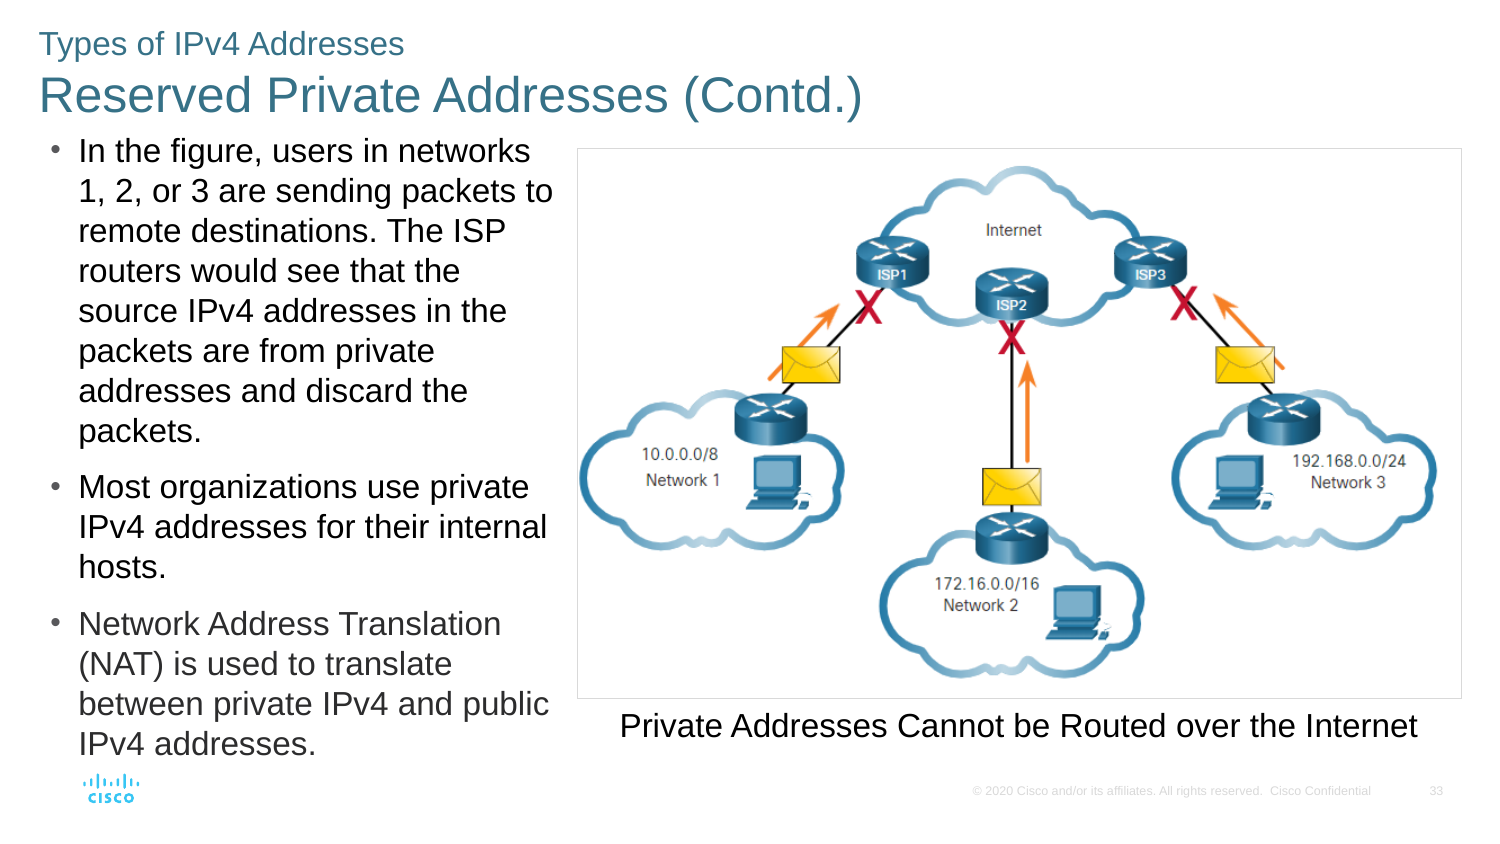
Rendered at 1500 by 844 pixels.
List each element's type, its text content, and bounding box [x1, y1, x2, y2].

text_box Types of IPv4 Addresses Reserved Private Addresses (Contd.) [23, 10, 1409, 135]
picture [577, 148, 1462, 699]
list In the figure, users in networks 1, 2, or 3 are sending packets to remote destinations. The ISP routers would see that the source IPv4 addresses in the packets are from private addresses and discard the packets. Most organizations use private IPv4 addresses for their internal hosts. Network Address Translation (NAT) is used to translate between private IPv4 and public IPv4 addresses. [35, 122, 596, 722]
text_box Private Addresses Cannot be Routed over the Internet [577, 706, 1462, 752]
